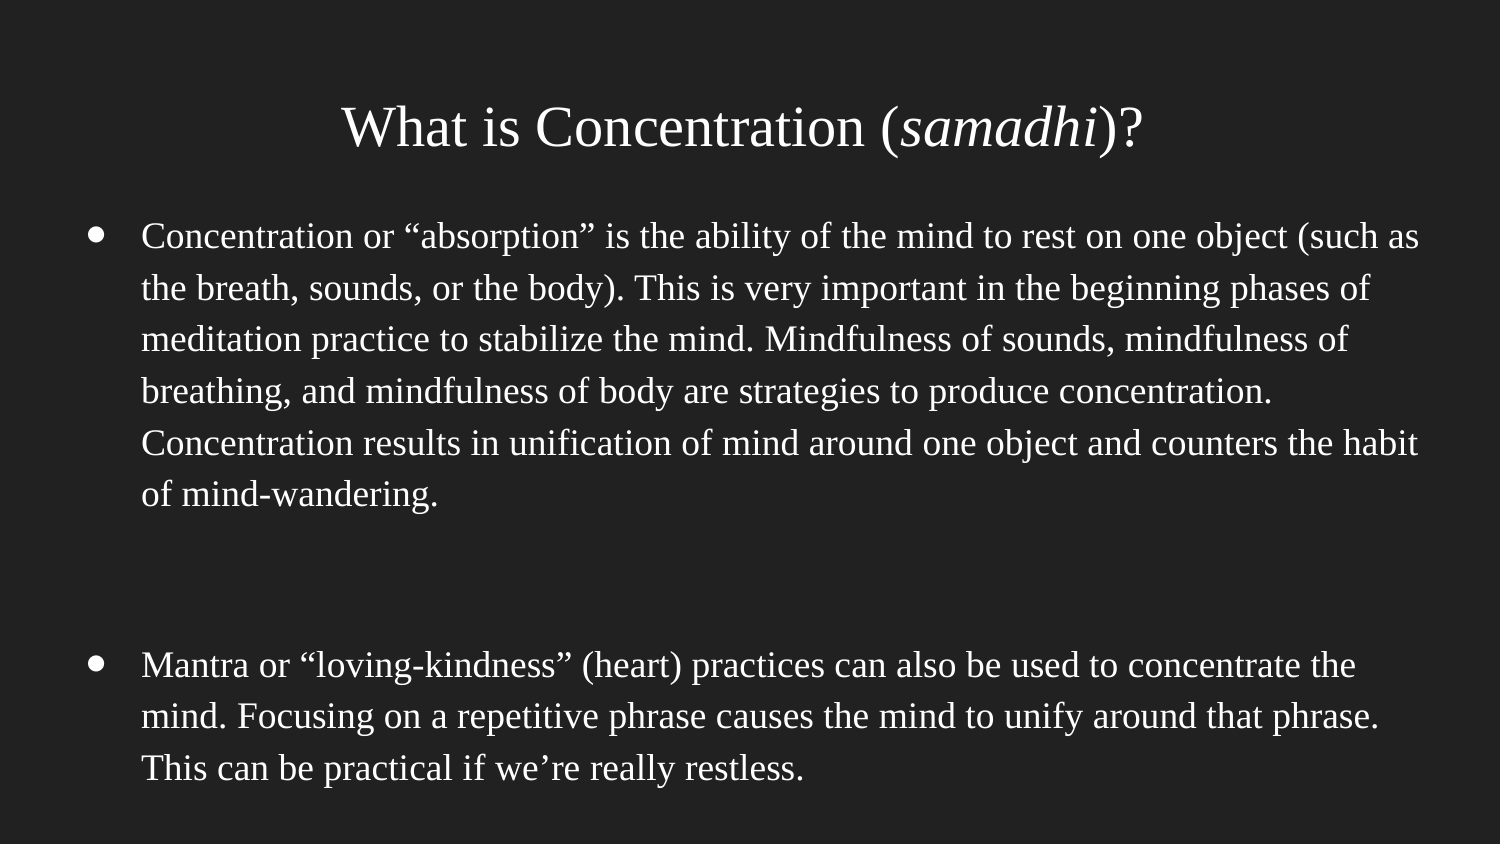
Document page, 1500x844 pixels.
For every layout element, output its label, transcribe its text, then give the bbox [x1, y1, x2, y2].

list Concentration or “absorption” is the ability of the mind to rest on one object (such as the breath, sounds, or the body). This is very important in the beginning phases of meditation practice to stabilize the mind. Mindfulness of sounds, mindfulness of breathing, and mindfulness of body are strategies to produce concentration. Concentration results in unification of mind around one object and counters the habit of mind-wandering. Mantra or “loving-kindness” (heart) practices can also be used to concentrate the mind. Focusing on a repetitive phrase causes the mind to unify around that phrase. This can be practical if we’re really restless. [51, 189, 1449, 750]
title What is Concentration (samadhi)? [51, 72, 1449, 167]
